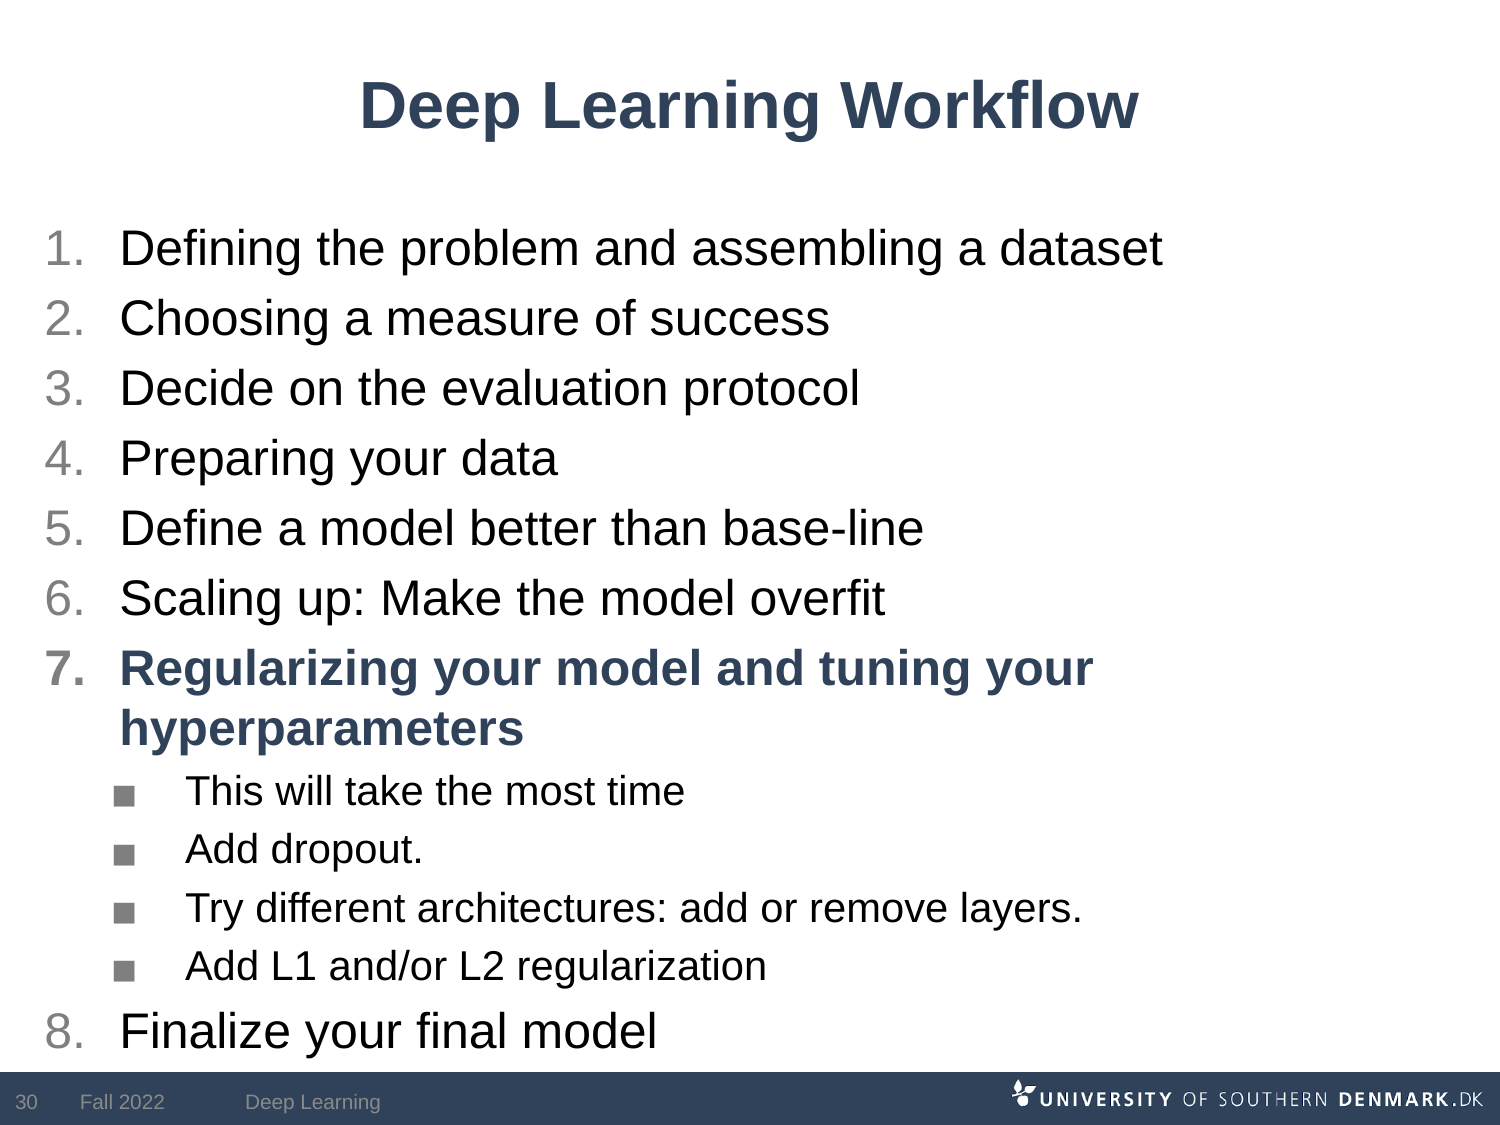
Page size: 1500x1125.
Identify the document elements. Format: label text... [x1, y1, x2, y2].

picture [0, 1072, 1500, 1125]
title Deep Learning Workflow [35, 19, 1465, 185]
slide_number 30 [0, 1078, 71, 1125]
list Defining the problem and assembling a dataset Choosing a measure of success Decide on the evaluation protocol Preparing your data Define a model better than base-line Scaling up: Make the model overfit Regularizing your model and tuning your hyperparameters This will take the most time Add dropout. Try different architectures: add or remove layers. Add L1 and/or L2 regularization Finalize your final model [29, 208, 1471, 1012]
